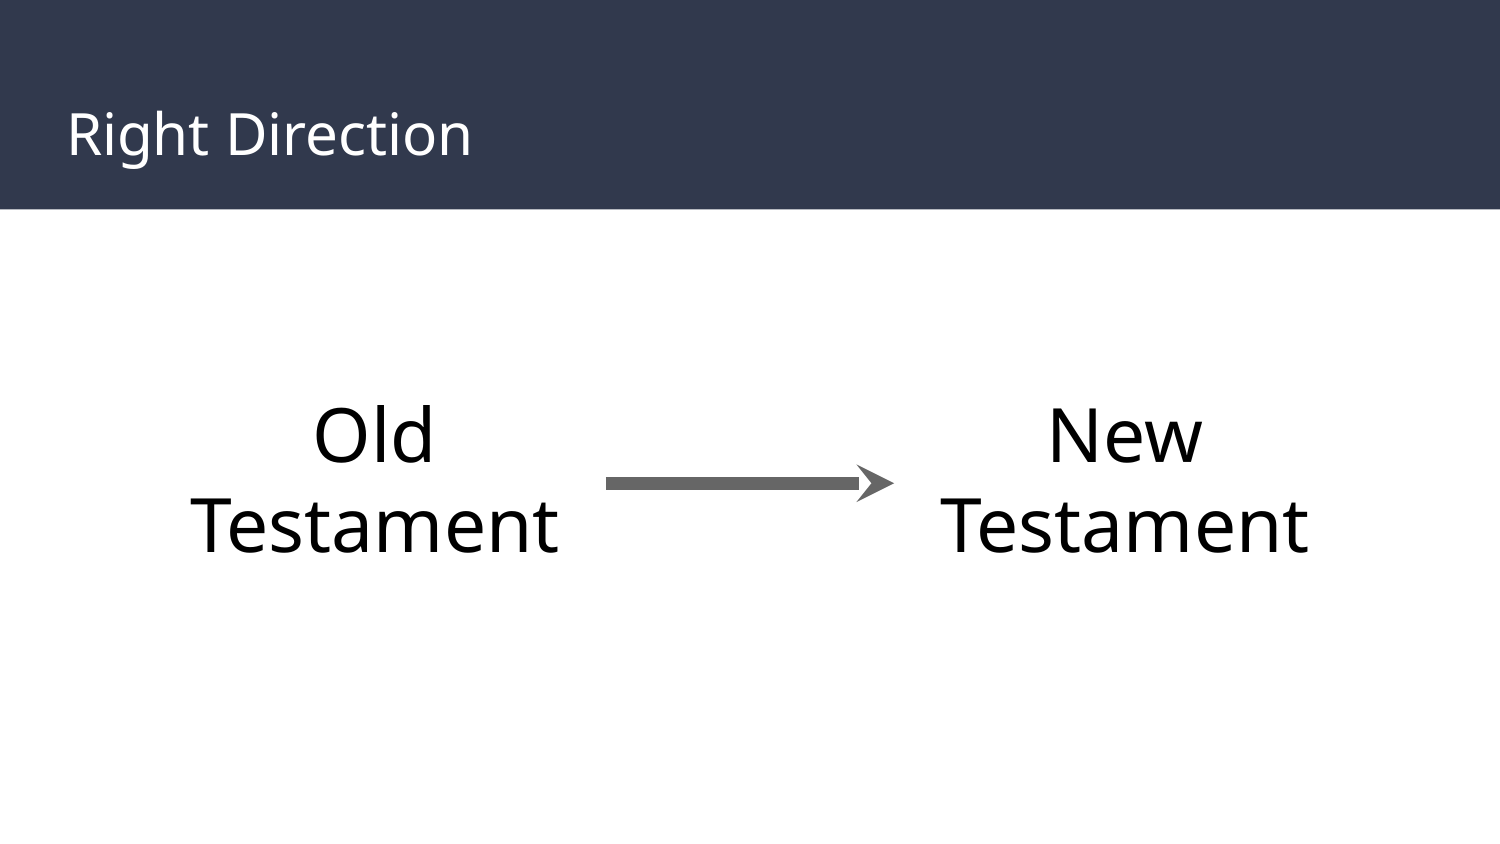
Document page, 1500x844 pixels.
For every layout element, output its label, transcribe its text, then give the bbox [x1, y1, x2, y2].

text_box New Testament [749, 439, 1500, 516]
text_box Old Testament [0, 439, 749, 516]
title Right Direction [51, 82, 1449, 185]
